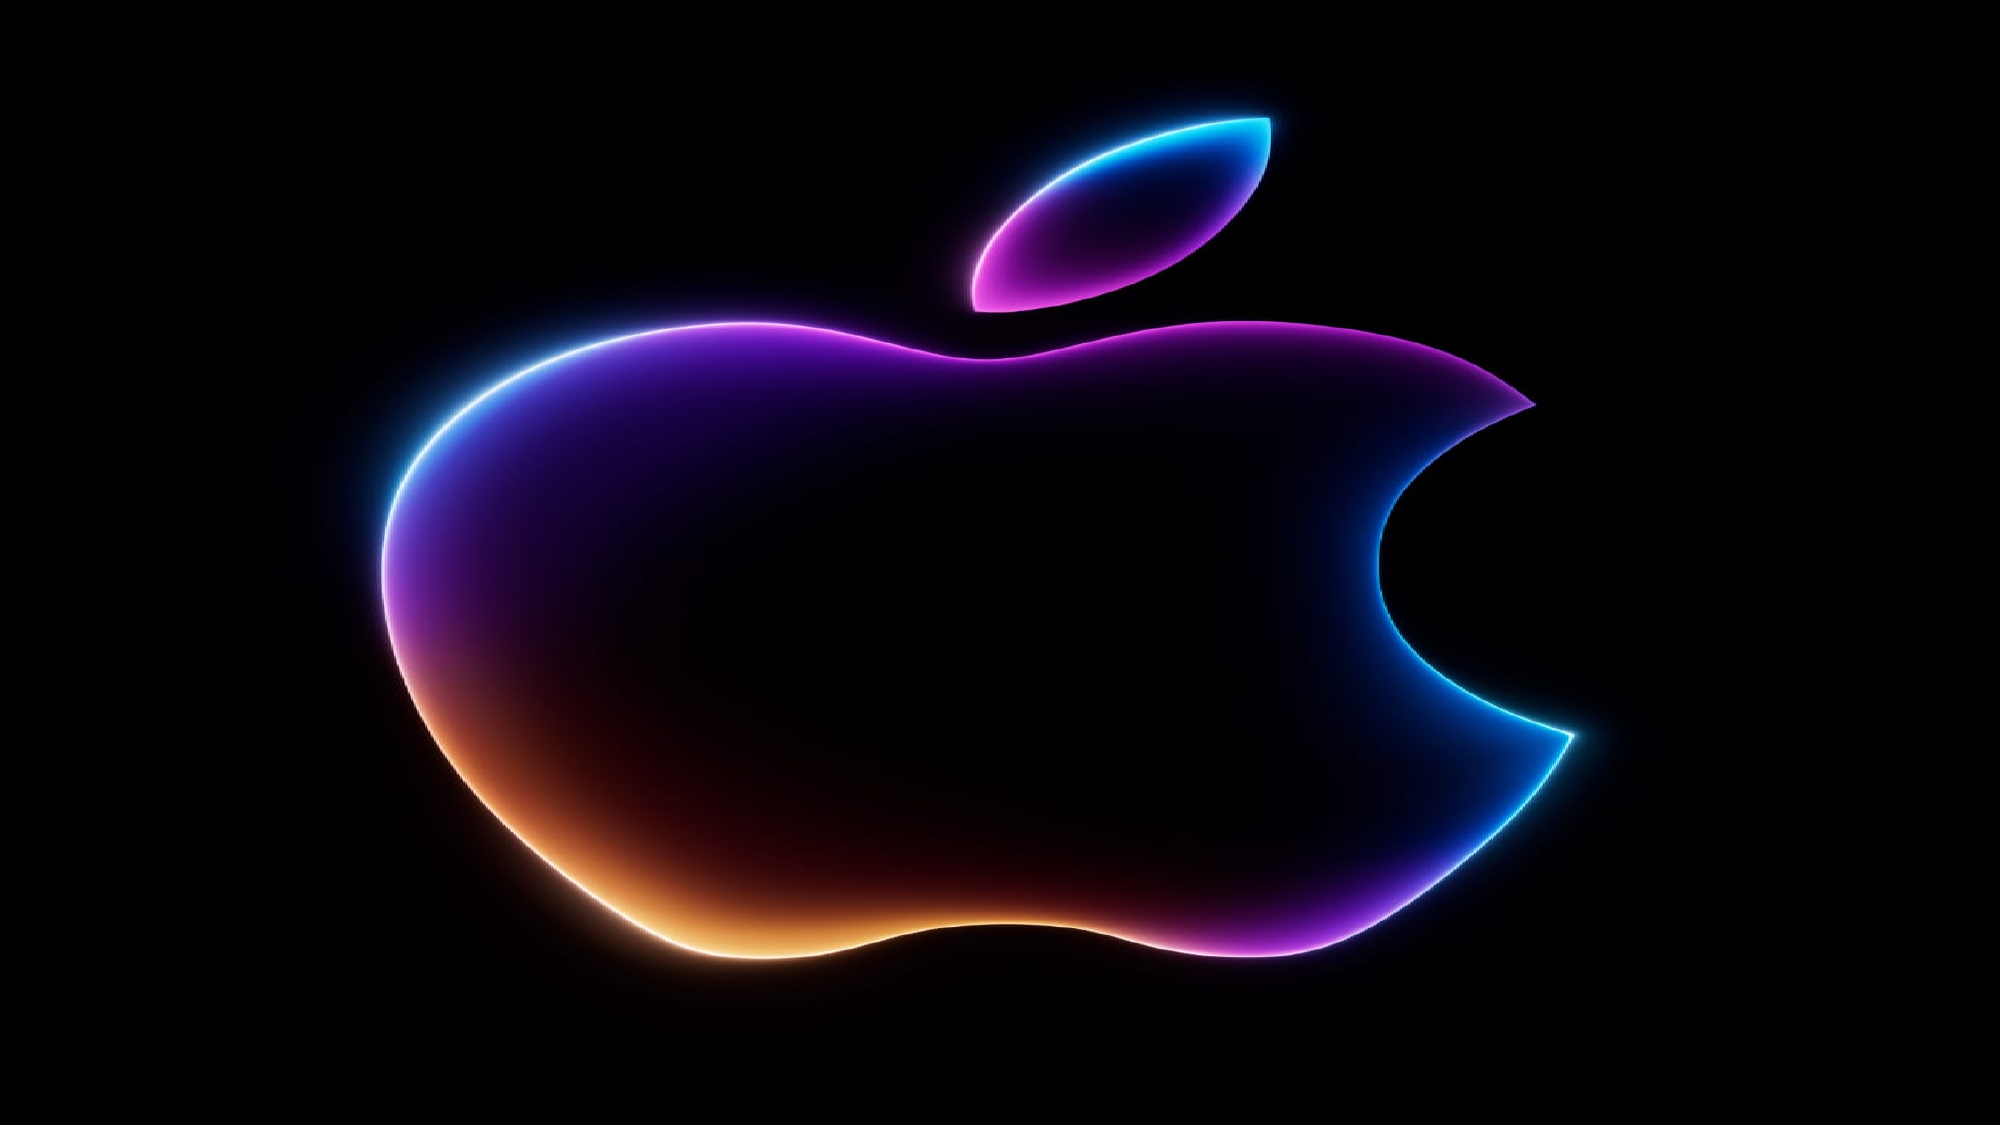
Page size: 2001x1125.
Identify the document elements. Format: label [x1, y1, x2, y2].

list [17, 0, 1983, 1125]
